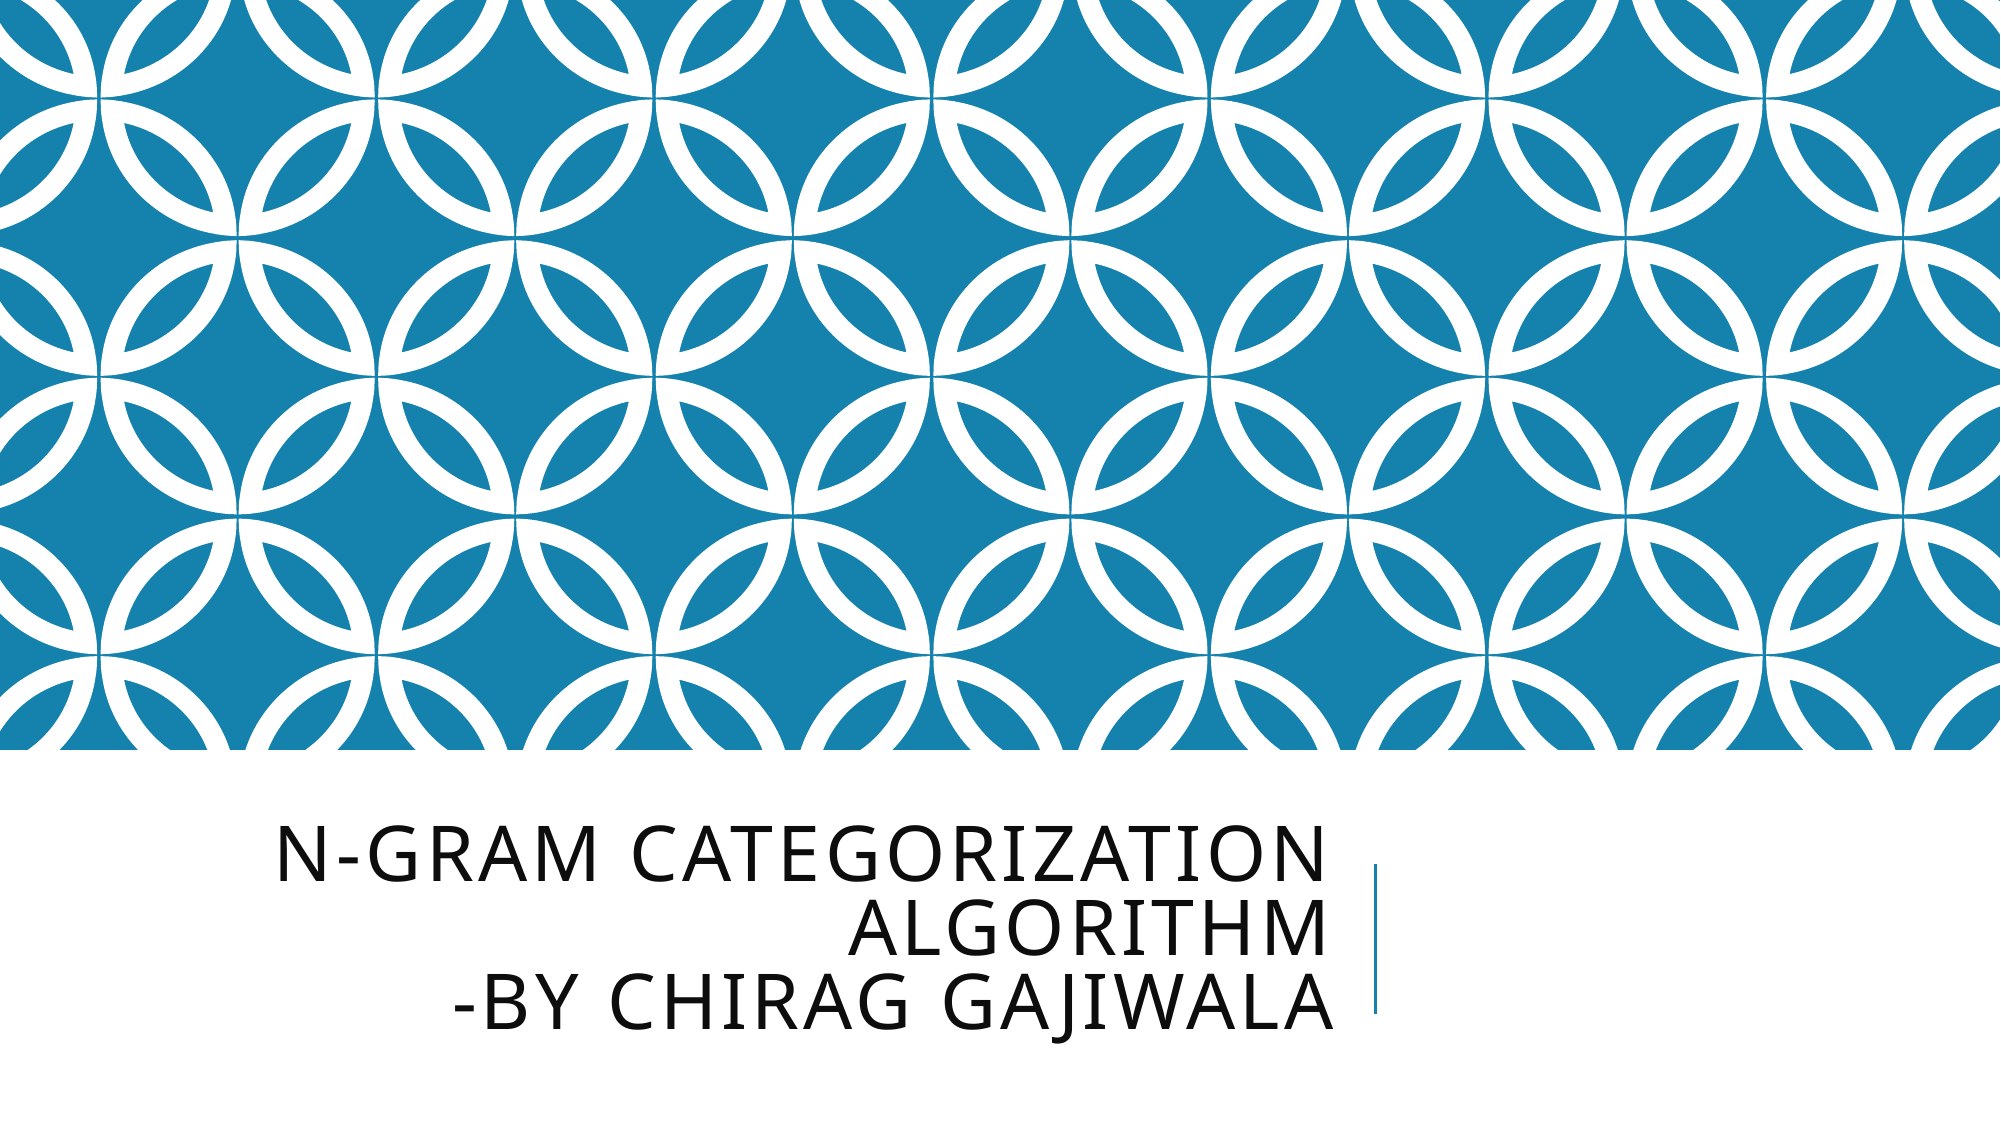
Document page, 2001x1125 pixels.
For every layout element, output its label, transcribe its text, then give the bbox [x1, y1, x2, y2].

title N-gram Categorization algorithm -by chirag gajiwala [75, 813, 1350, 1054]
